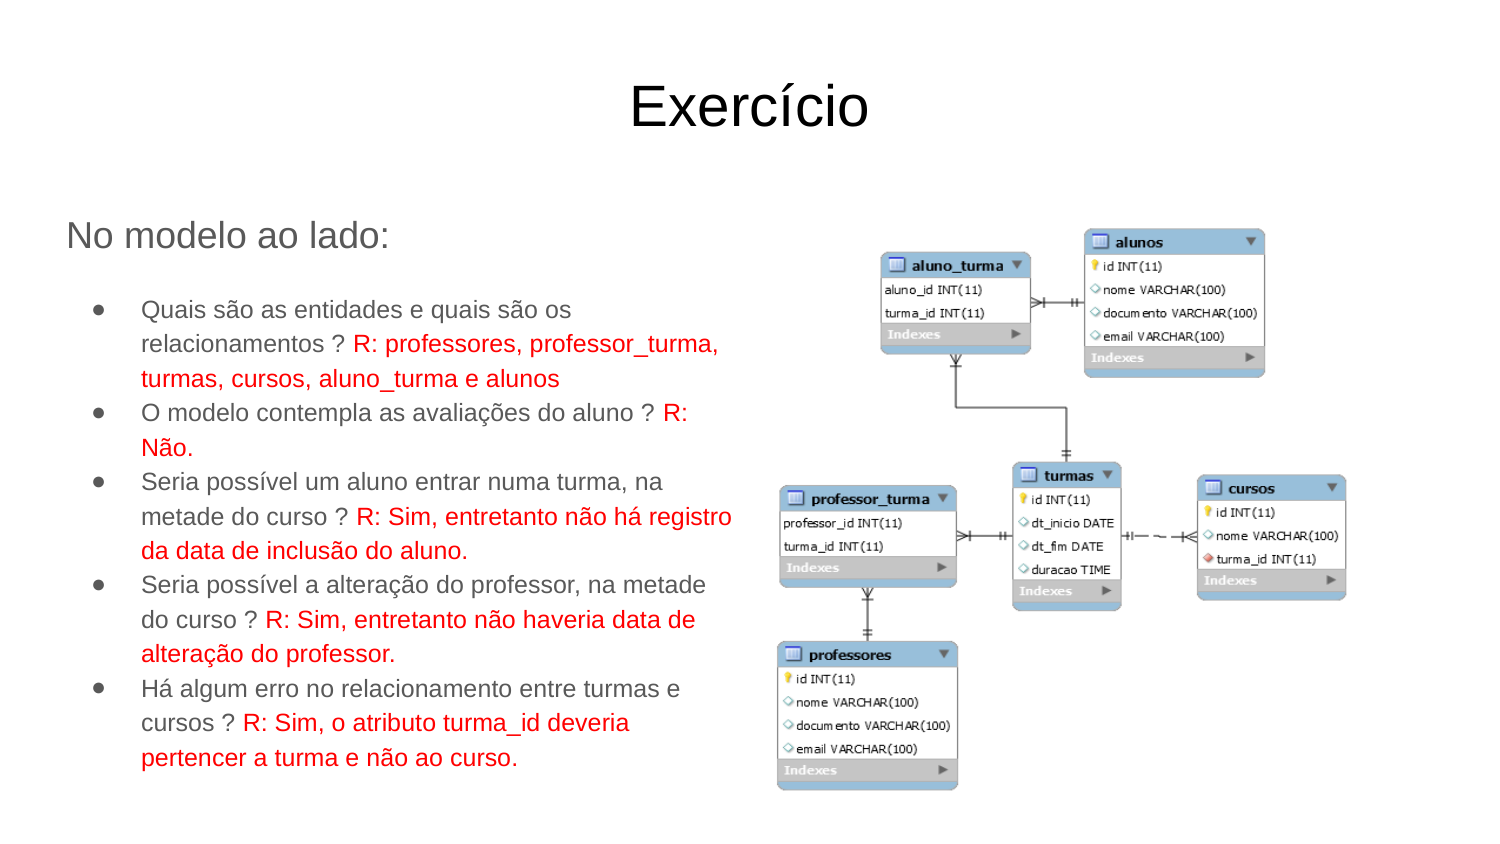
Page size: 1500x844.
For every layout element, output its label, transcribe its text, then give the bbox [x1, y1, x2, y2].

list No modelo ao lado: Quais são as entidades e quais são os relacionamentos ? R: professores, professor_turma, turmas, cursos, aluno_turma e alunos O modelo contempla as avaliações do aluno ? R: Não. Seria possível um aluno entrar numa turma, na metade do curso ? R: Sim, entretanto não há registro da data de inclusão do aluno. Seria possível a alteração do professor, na metade do curso ? R: Sim, entretanto não haveria data de alteração do professor. Há algum erro no relacionamento entre turmas e cursos ? R: Sim, o atributo turma_id deveria pertencer a turma e não ao curso. [51, 189, 753, 817]
title Exercício [51, 52, 1449, 147]
picture [763, 222, 1357, 800]
